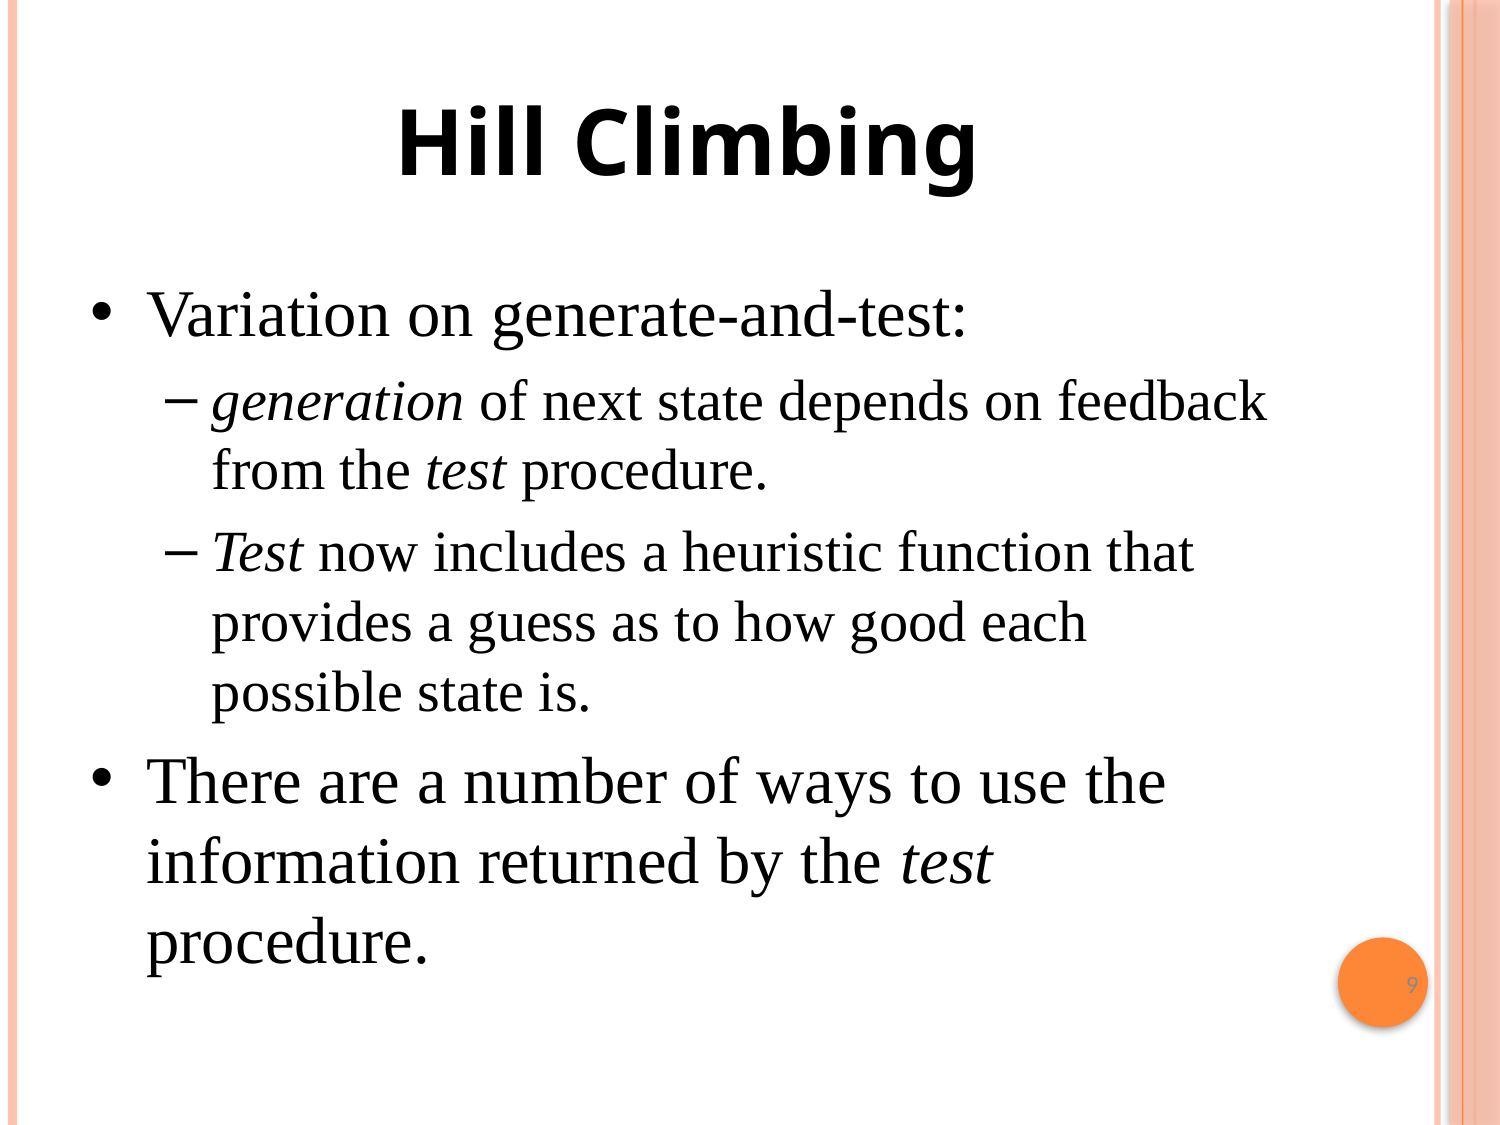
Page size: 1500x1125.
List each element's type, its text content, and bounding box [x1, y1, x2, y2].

list Variation on generate-and-test: generation of next state depends on feedback from the test procedure. Test now includes a heuristic function that provides a guess as to how good each possible state is. There are a number of ways to use the information returned by the test procedure. [75, 262, 1300, 1062]
slide_number 9 [1333, 940, 1434, 1027]
title Hill Climbing [75, 45, 1300, 233]
